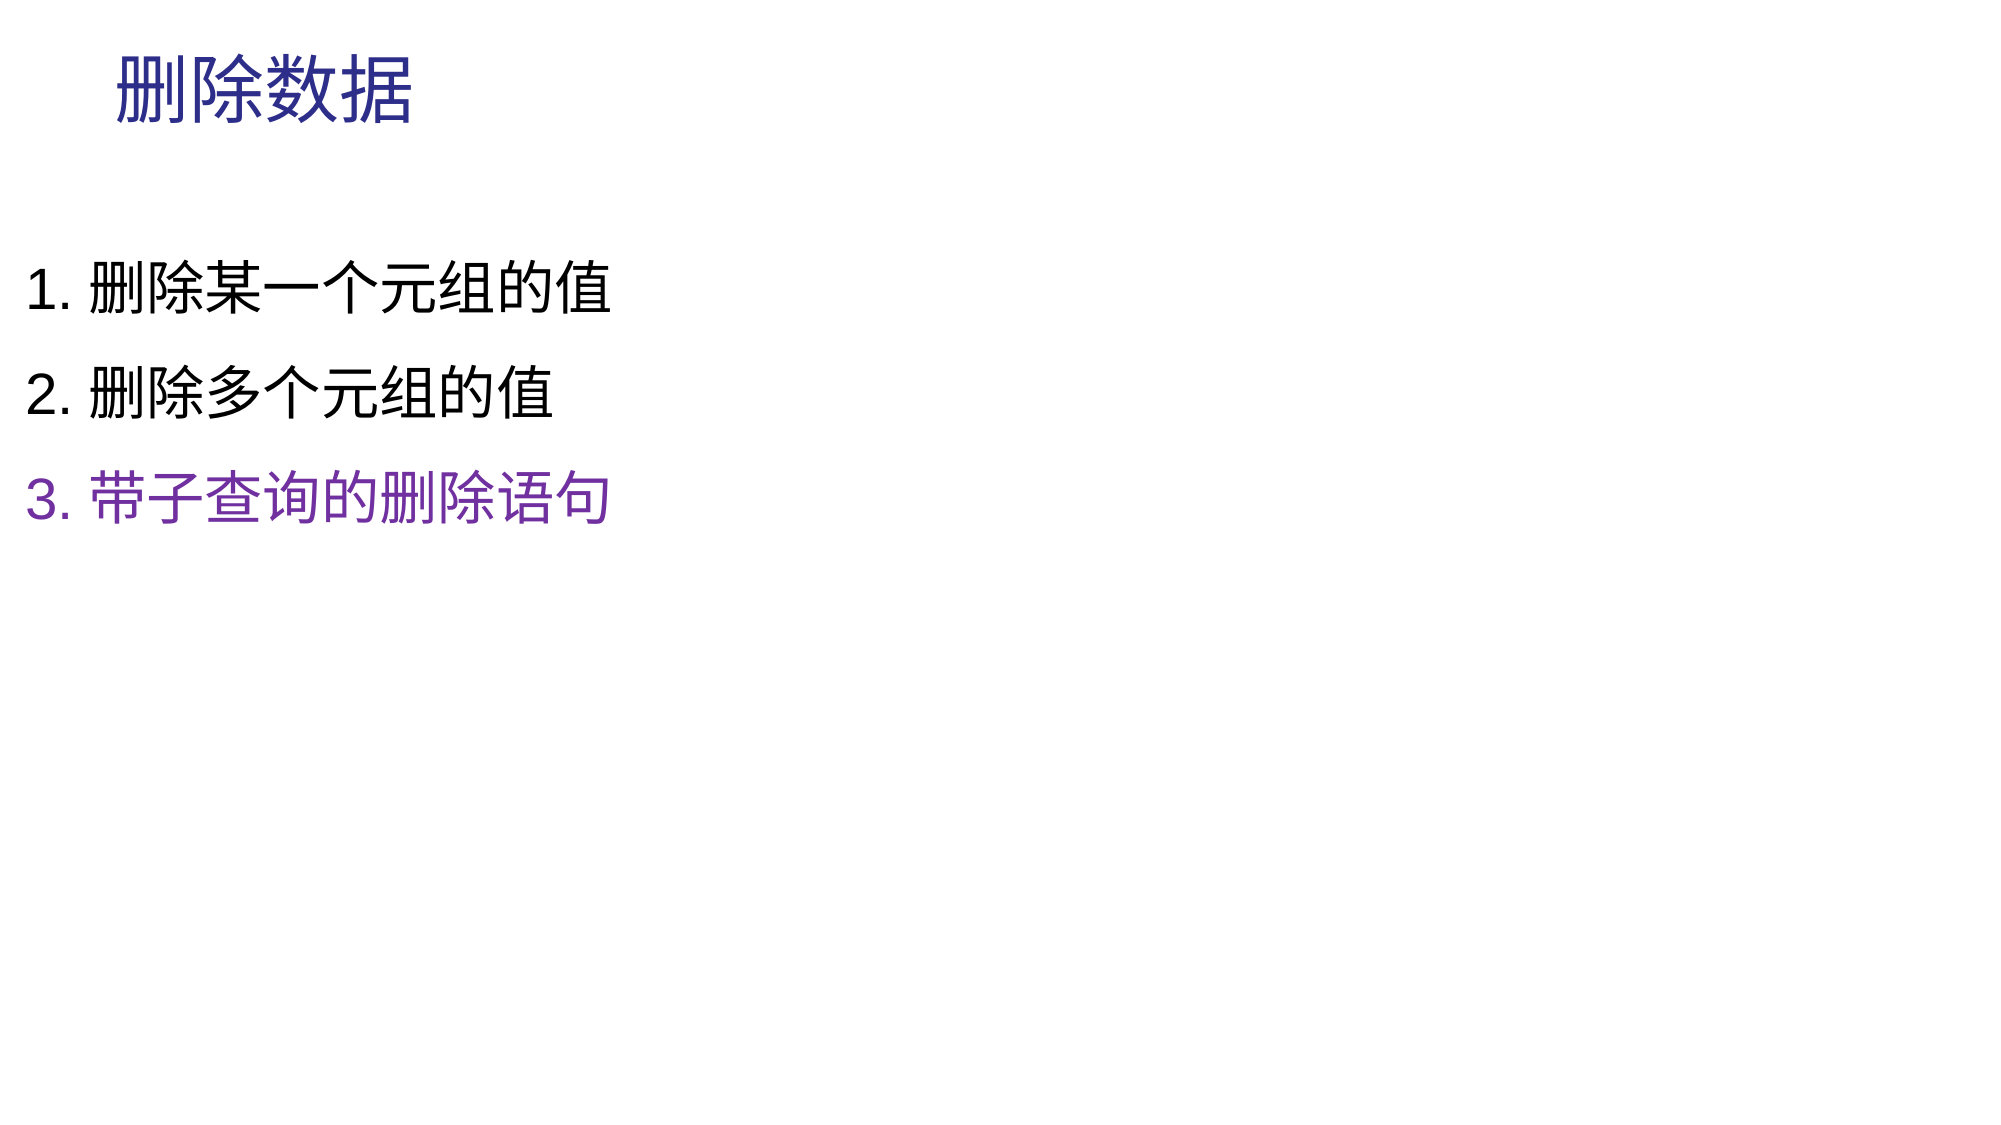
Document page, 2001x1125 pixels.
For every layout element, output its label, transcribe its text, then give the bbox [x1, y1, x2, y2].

title 删除数据 [99, 0, 1900, 138]
list 1.删除某一个元组的值 2.删除多个元组的值 3.带子查询的删除语句 [10, 138, 1993, 1047]
